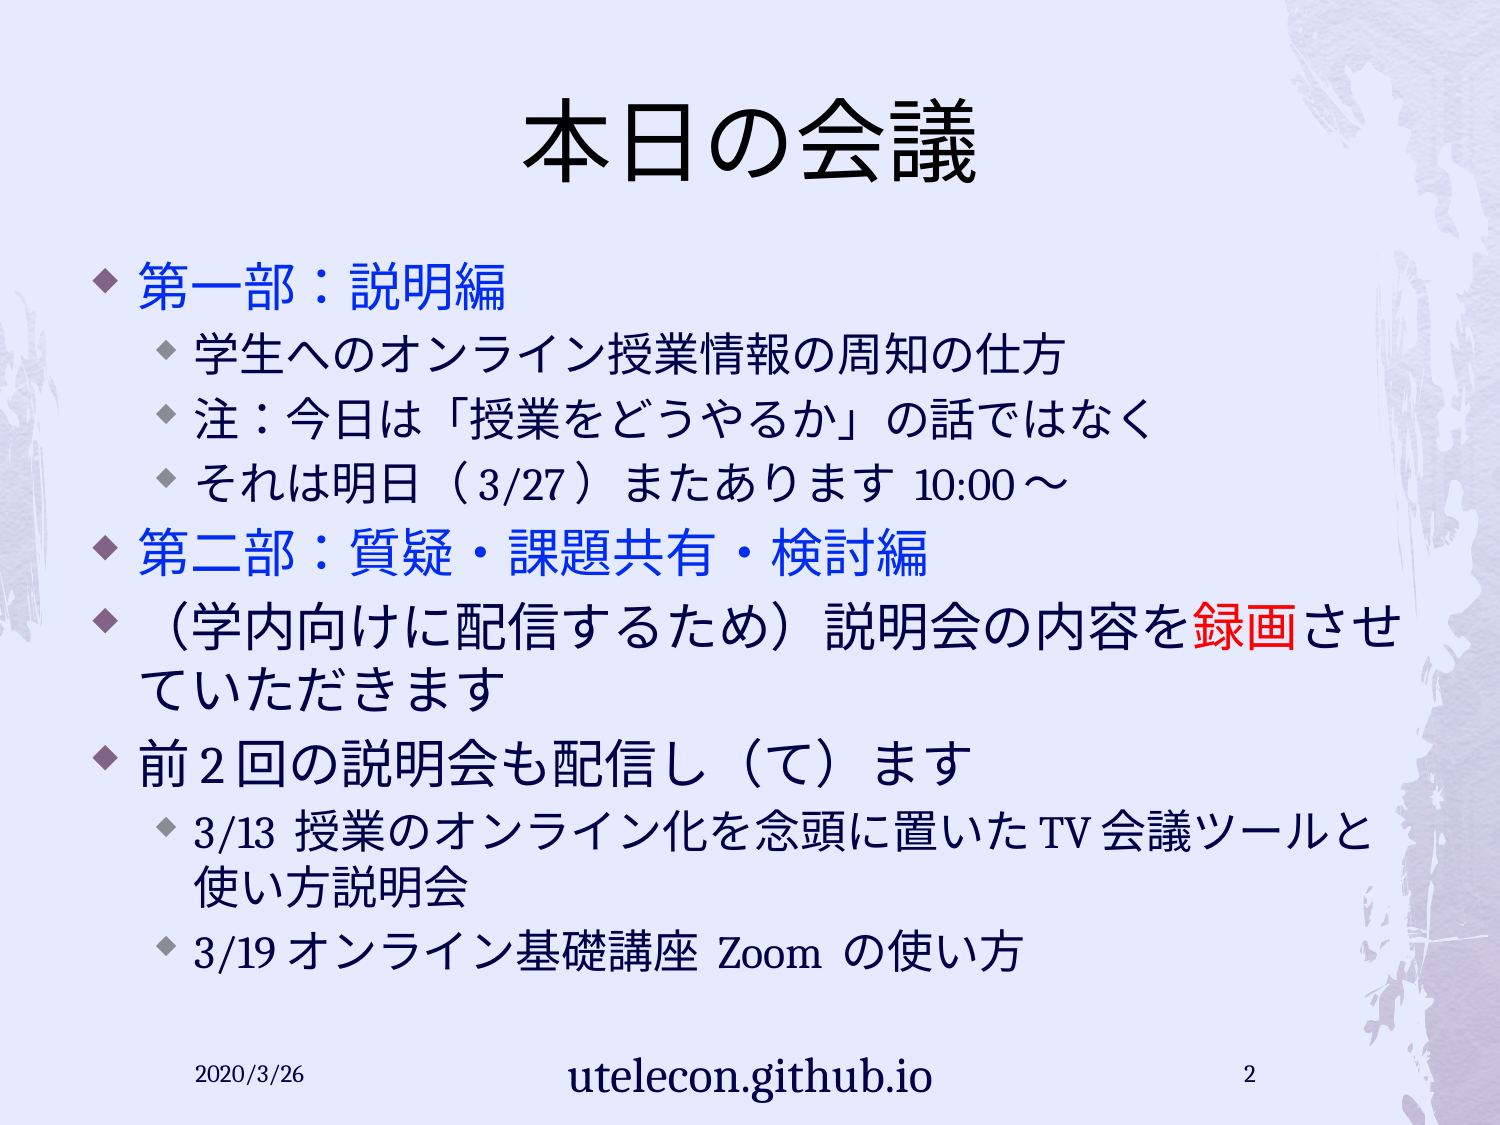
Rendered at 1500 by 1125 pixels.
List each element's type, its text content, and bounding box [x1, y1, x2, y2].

list 第一部：説明編 学生へのオンライン授業情報の周知の仕方 注：今日は「授業をどうやるか」の話ではなく それは明日（3/27）またあります 10:00～ 第二部：質疑・課題共有・検討編 （学内向けに配信するため）説明会の内容を録画させていただきます 前2回の説明会も配信し（て）ます 3/13 授業のオンライン化を念頭に置いたTV会議ツールと使い方説明会 3/19オンライン基礎講座 Zoom の使い方 [75, 246, 1425, 989]
title 本日の会議 [75, 45, 1425, 233]
slide_number 2 [1074, 1042, 1425, 1103]
footer utelecon.github.io [512, 1042, 988, 1103]
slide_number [75, 1042, 425, 1103]
